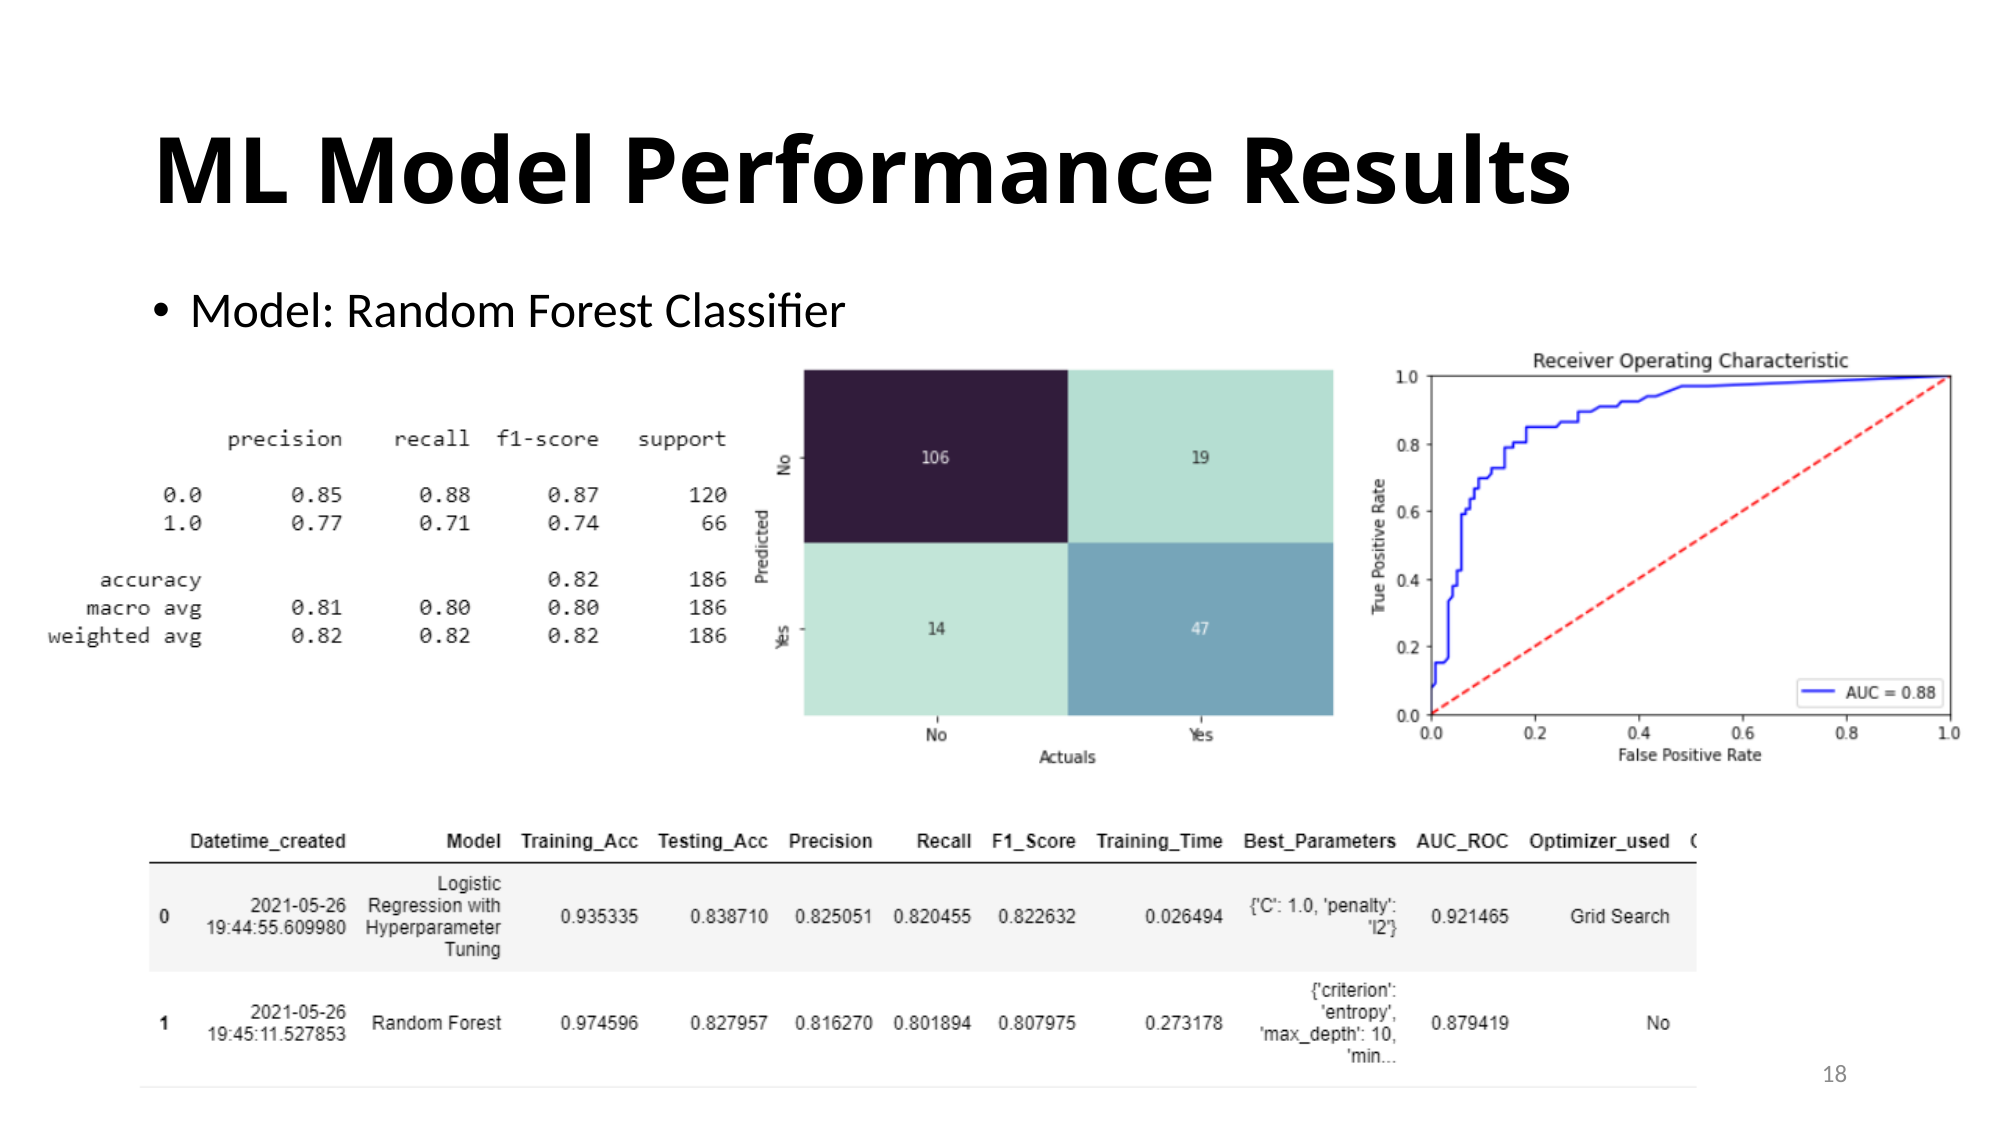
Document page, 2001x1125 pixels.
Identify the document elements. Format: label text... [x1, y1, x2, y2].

list Model: Random Forest Classifier [137, 277, 1711, 615]
slide_number 18 [1412, 1042, 1863, 1103]
picture [1349, 344, 1983, 779]
picture [137, 823, 1711, 1089]
picture [23, 355, 1346, 776]
title ML Model Performance Results [137, 64, 1863, 283]
